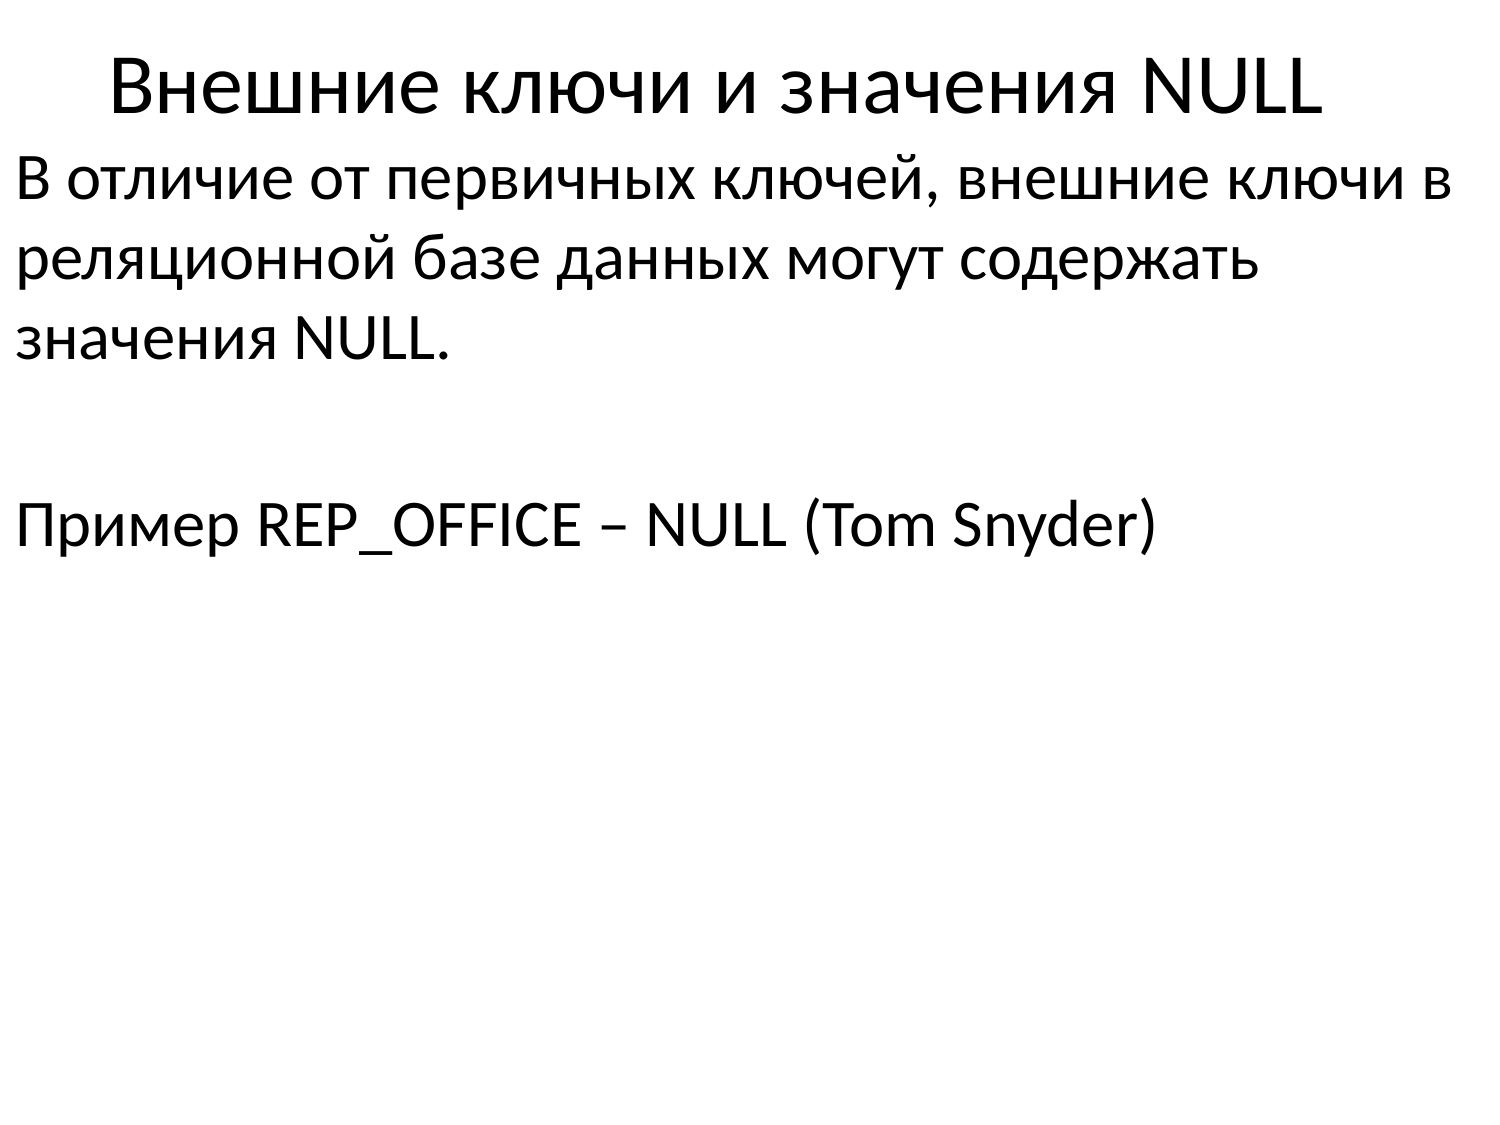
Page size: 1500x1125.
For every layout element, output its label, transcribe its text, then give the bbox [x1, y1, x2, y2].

list В отличие от первичных ключей, внешние ключи в реляционной базе данных могут содержать значения NULL. Пример REP_OFFICE – NULL (Tom Snyder) [0, 125, 1500, 1125]
title Внешние ключи и значения NULL [41, 19, 1392, 125]
